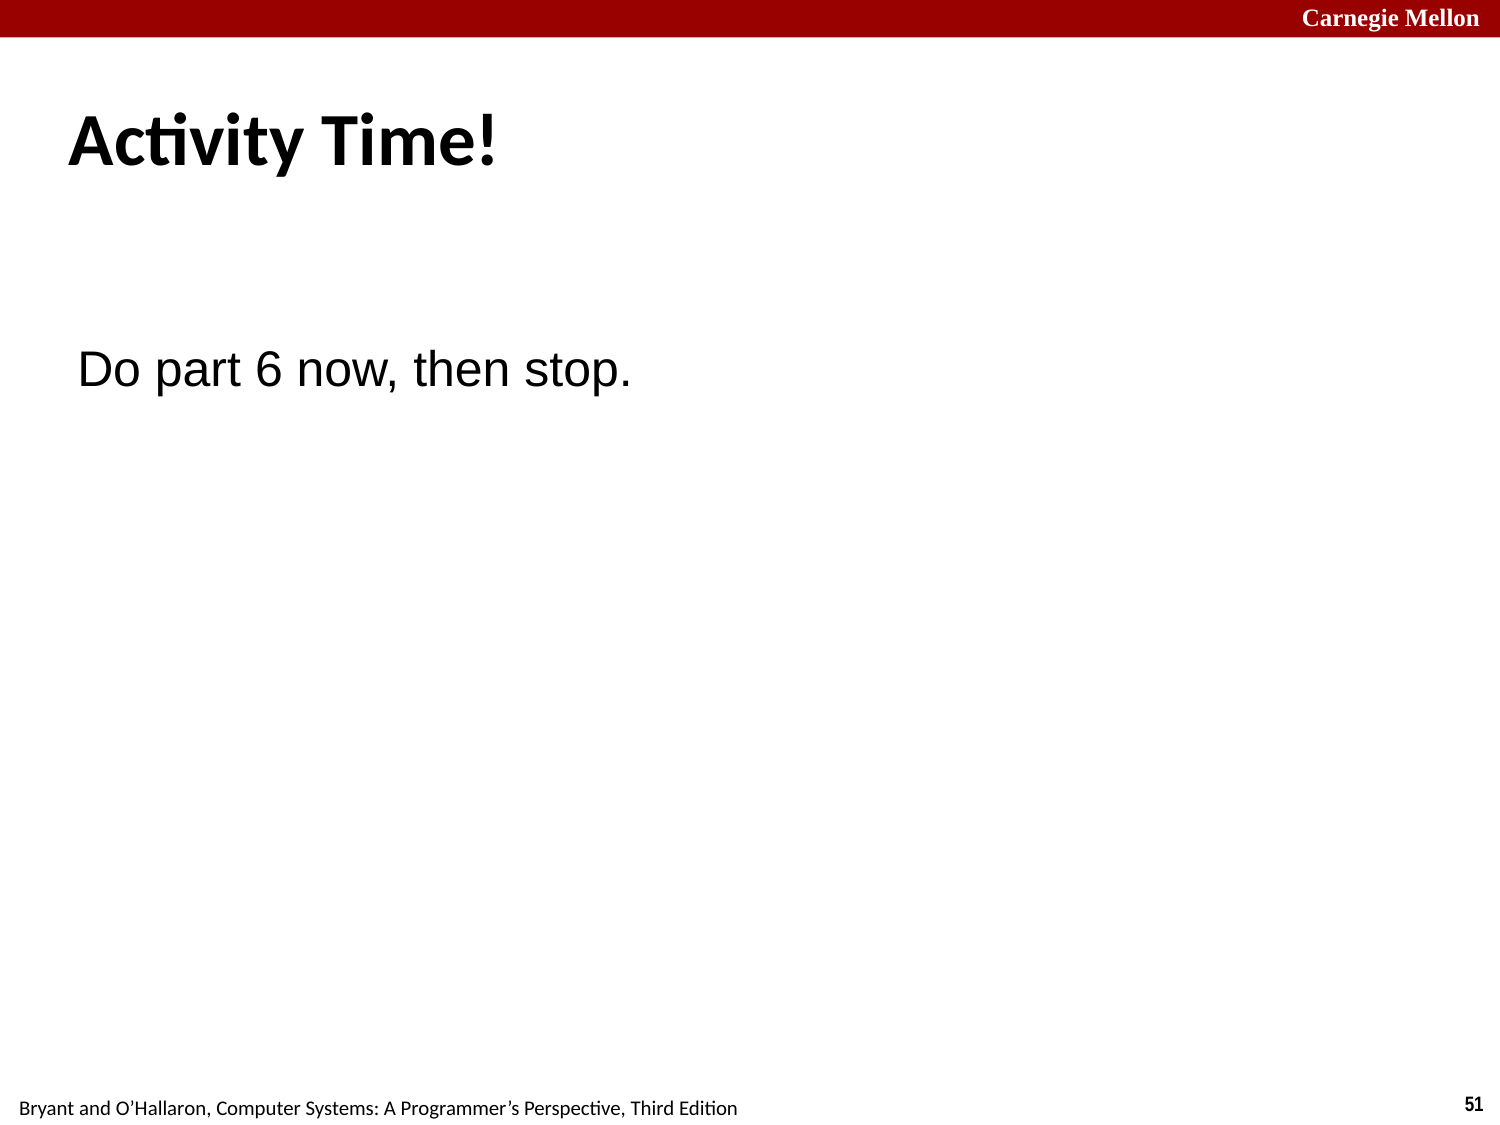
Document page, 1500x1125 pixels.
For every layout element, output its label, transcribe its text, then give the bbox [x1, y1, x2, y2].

text_box Do part 6 now, then stop. [62, 329, 1431, 404]
title Activity Time! [62, 41, 1438, 230]
